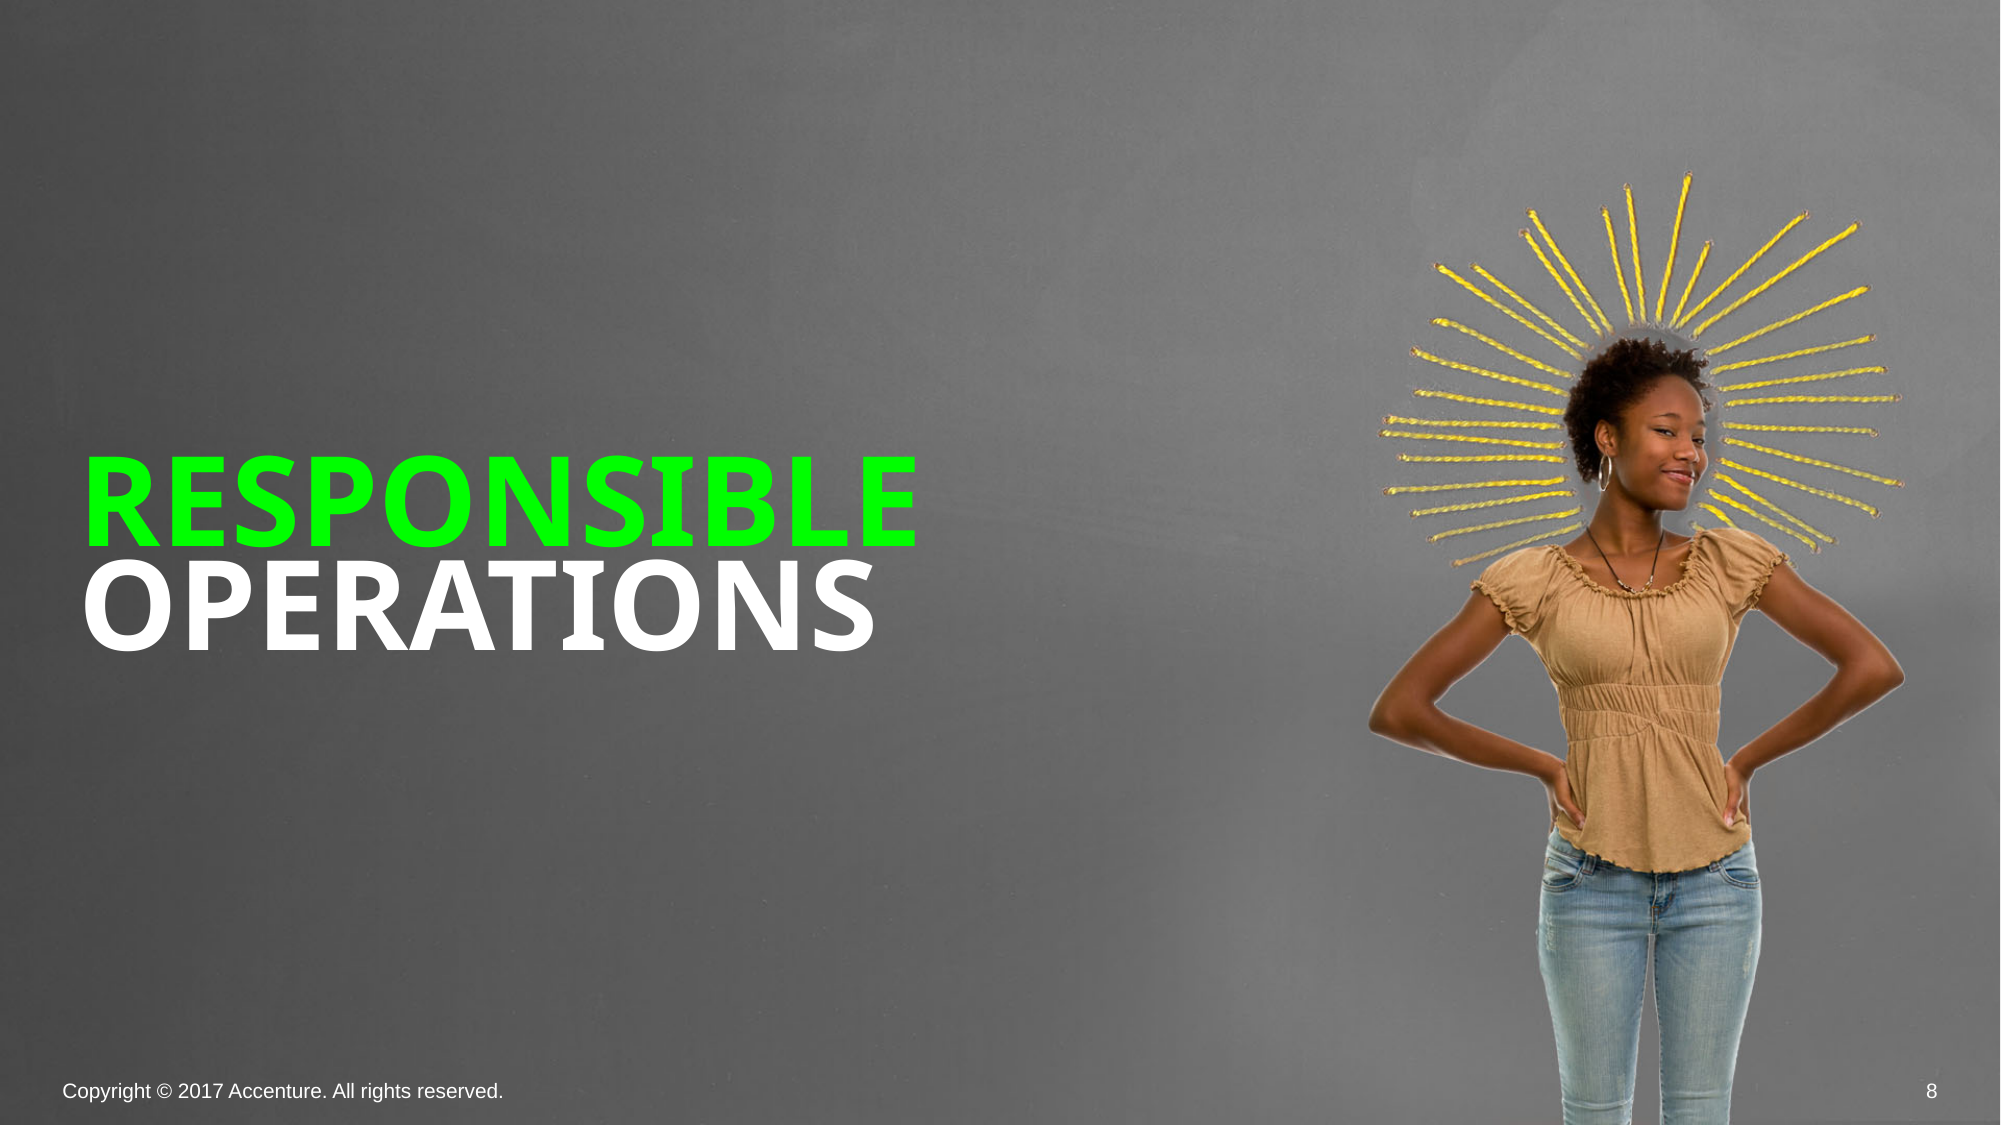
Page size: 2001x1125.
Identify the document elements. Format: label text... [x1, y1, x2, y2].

slide_number 8 [1887, 1069, 1938, 1104]
footer Copyright © 2017 Accenture. All rights reserved. [62, 1069, 1000, 1104]
picture [0, 0, 2001, 1125]
text_box responsible operations [78, 616, 1500, 676]
